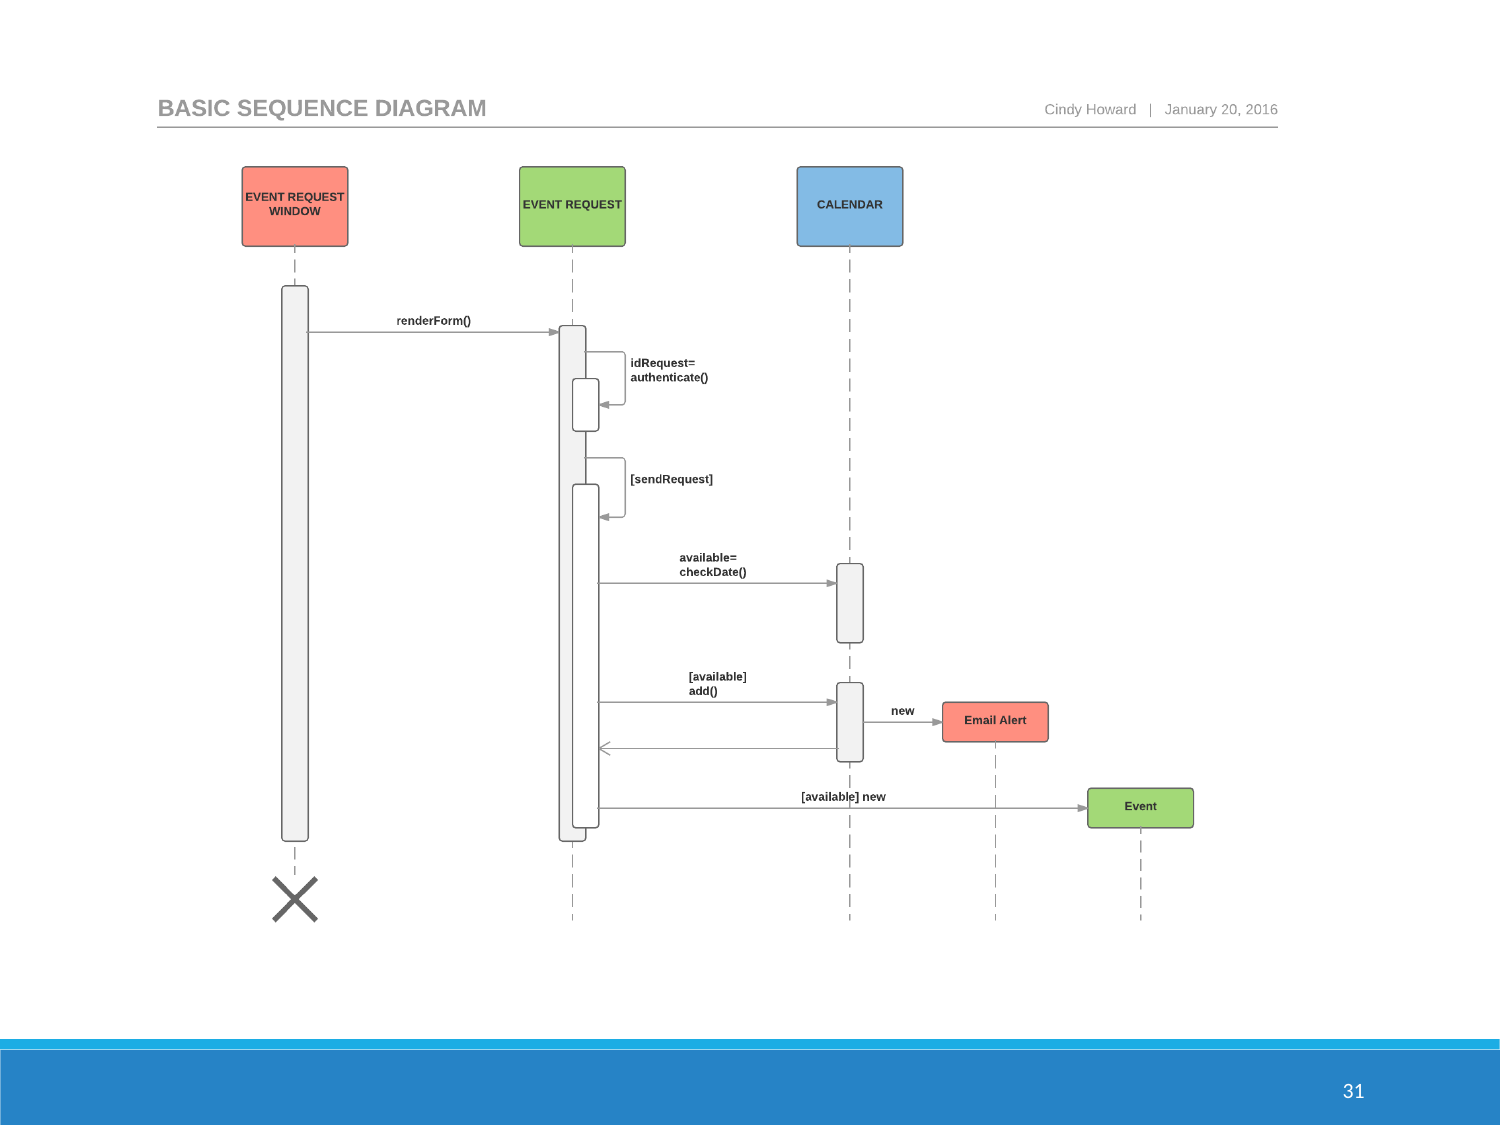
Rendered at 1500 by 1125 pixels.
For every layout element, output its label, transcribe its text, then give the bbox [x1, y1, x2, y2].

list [135, 74, 1300, 974]
slide_number 31 [1218, 1059, 1380, 1120]
